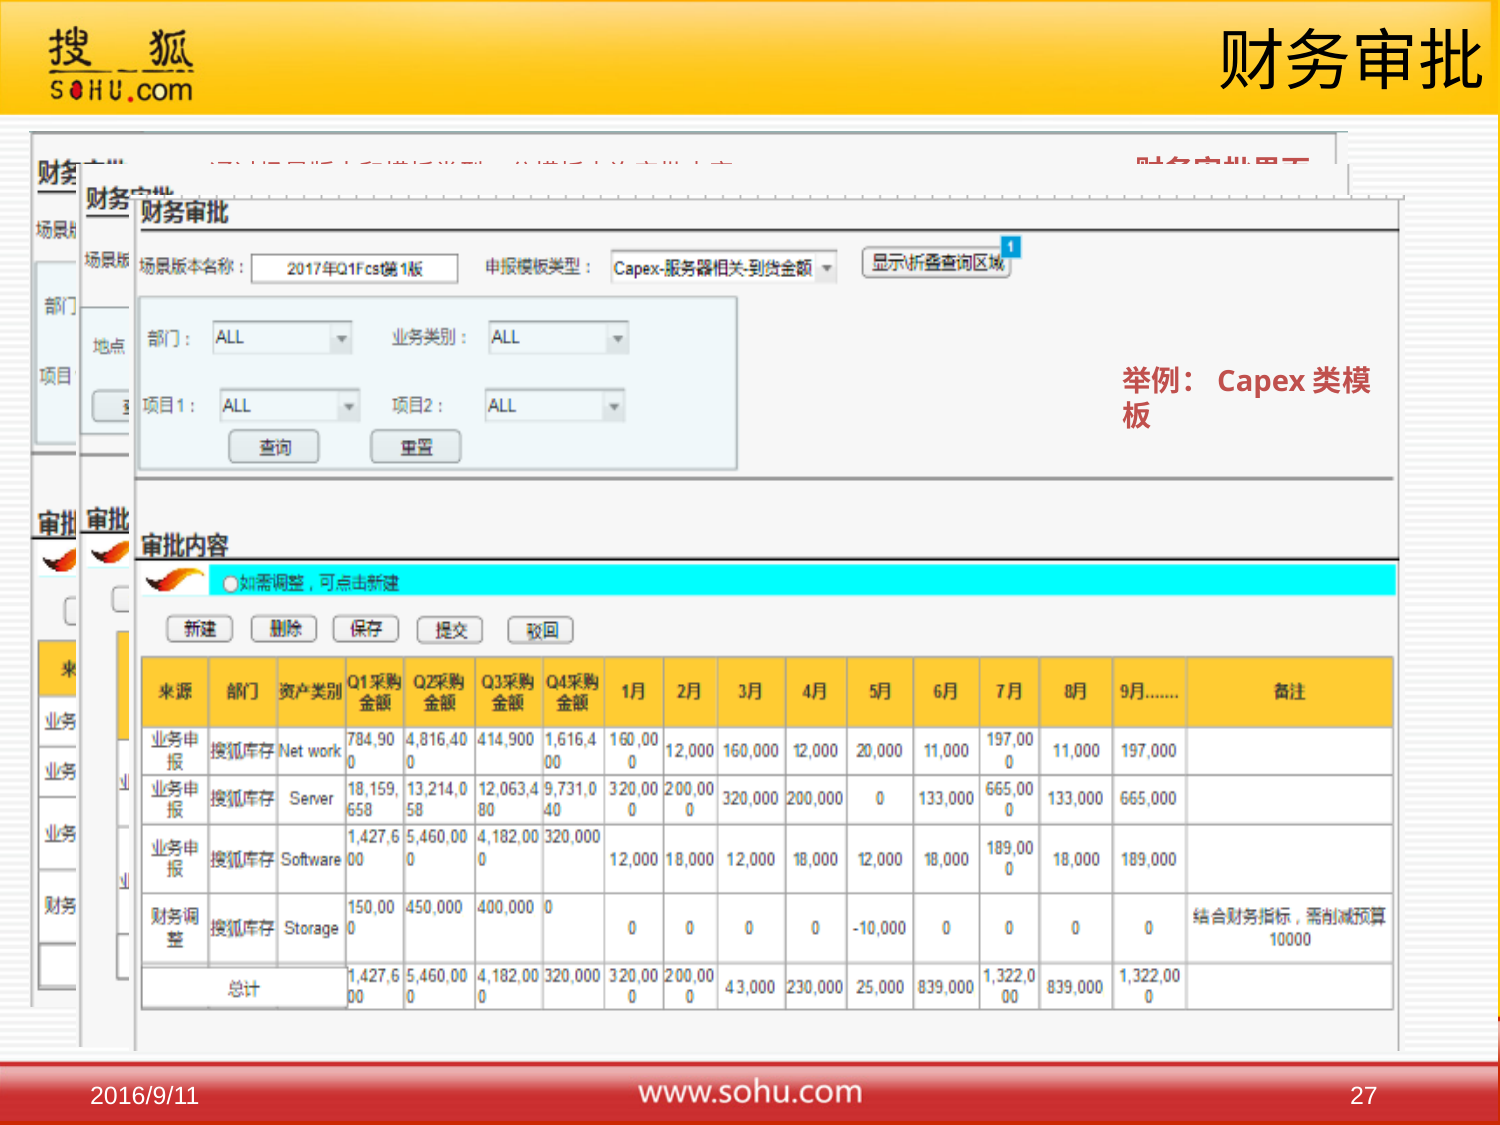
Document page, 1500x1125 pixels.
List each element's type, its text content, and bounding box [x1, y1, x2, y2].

slide_number 27 [1042, 1065, 1393, 1125]
picture [0, 0, 1500, 1125]
title 财务审批 [515, 0, 1500, 118]
